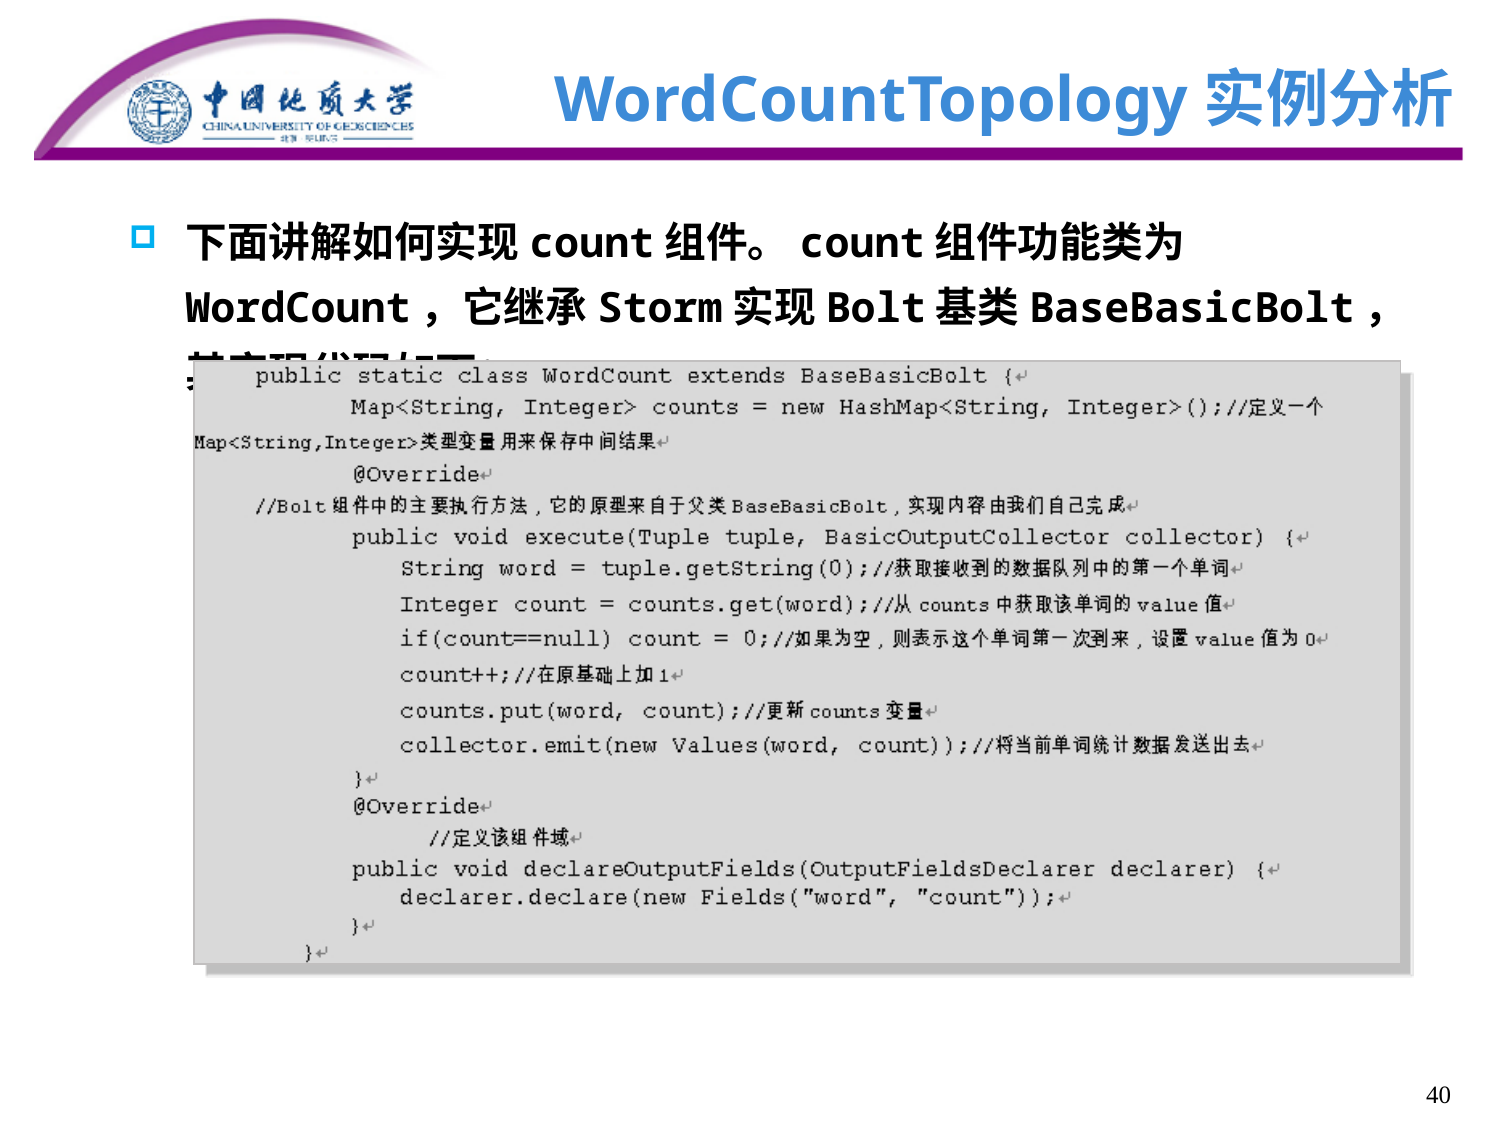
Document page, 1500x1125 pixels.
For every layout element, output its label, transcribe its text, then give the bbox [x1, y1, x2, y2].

title WordCountTopology实例分析 [159, 54, 1471, 149]
picture [194, 361, 1400, 964]
list 下面讲解如何实现count组件。count组件功能类为WordCount，它继承Storm实现Bolt基类BaseBasicBolt，其实现代码如下： [112, 192, 1436, 972]
picture [34, 16, 1466, 173]
